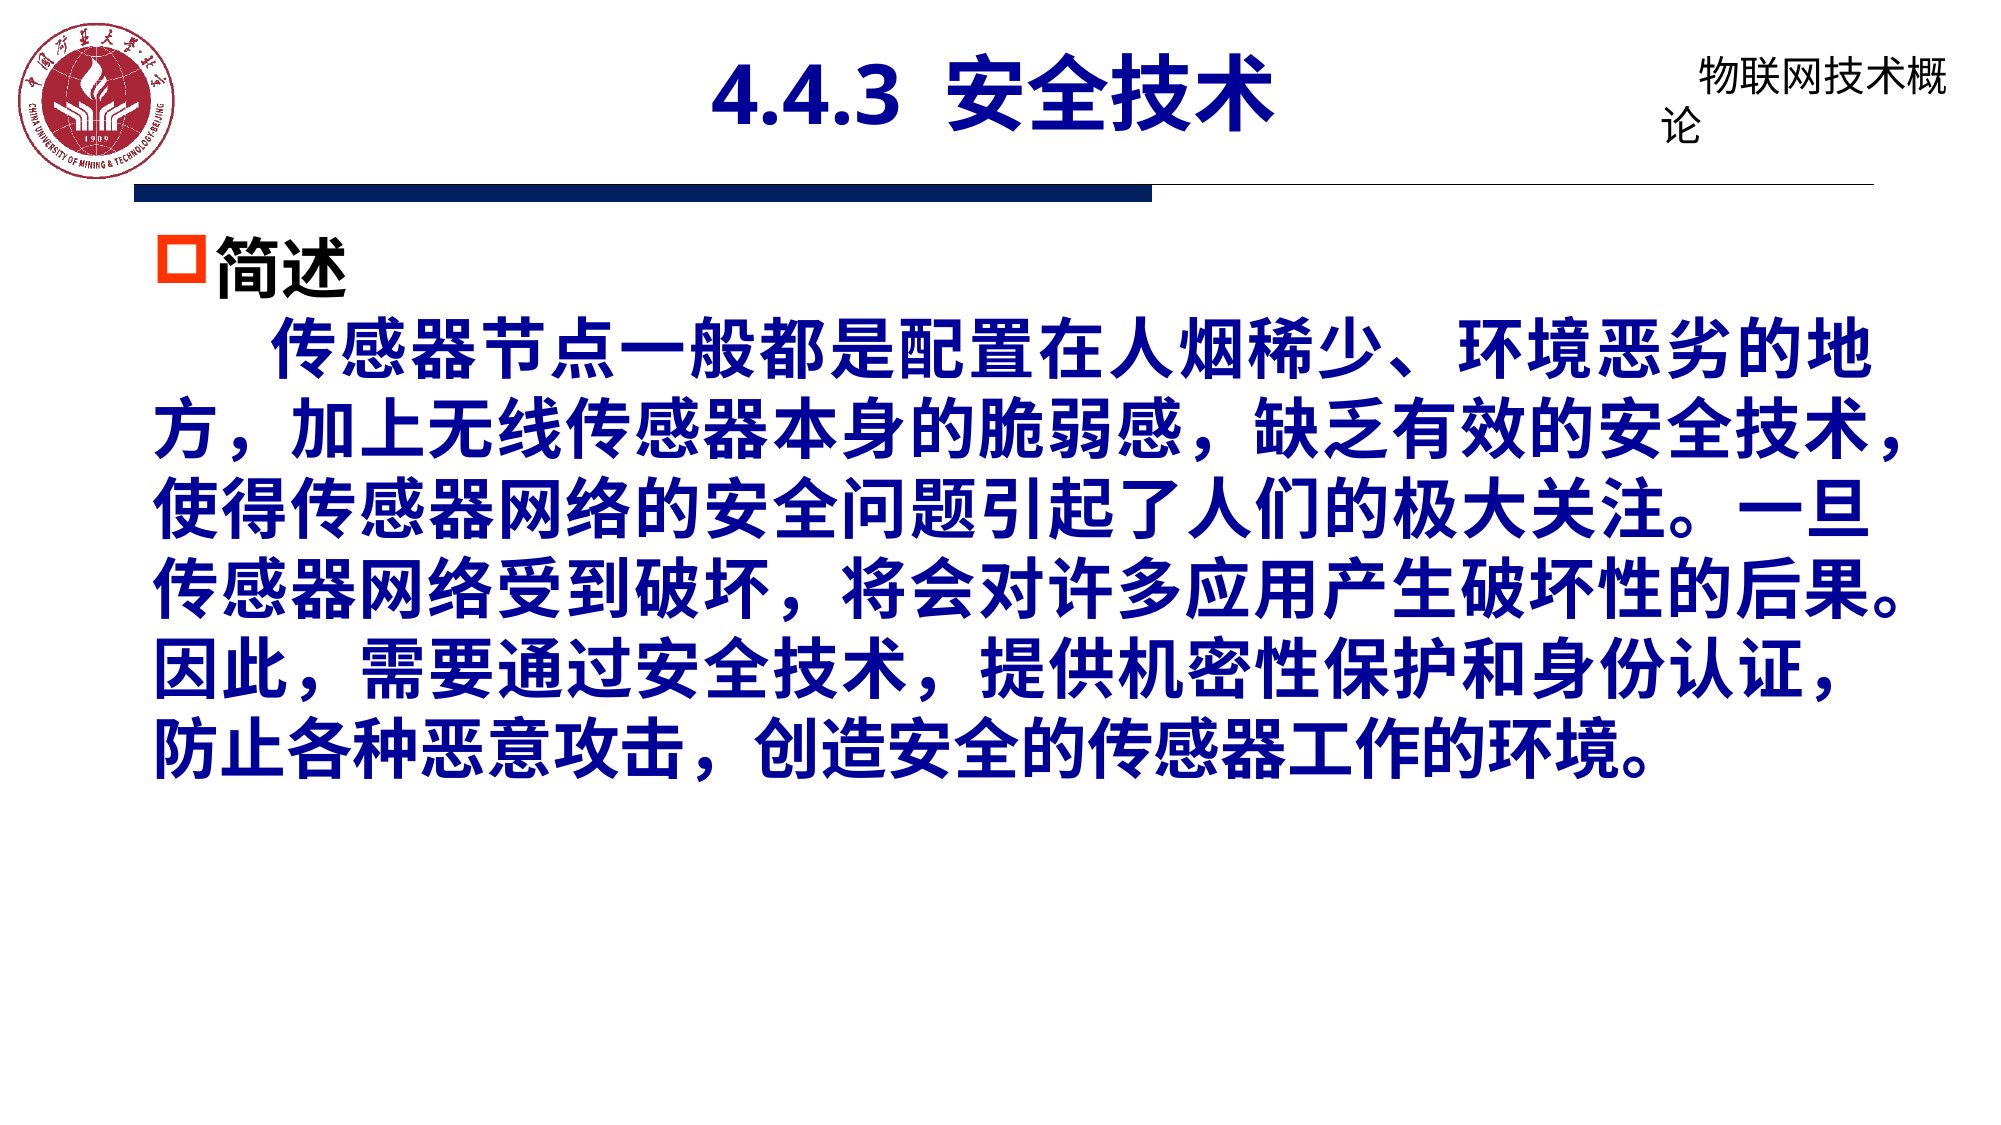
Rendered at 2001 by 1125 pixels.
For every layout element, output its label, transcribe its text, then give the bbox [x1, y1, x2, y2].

picture [0, 0, 197, 197]
title 4.4.3 安全技术 [279, 54, 1709, 161]
text_box 简述 传感器节点一般都是配置在人烟稀少、环境恶劣的地方，加上无线传感器本身的脆弱感，缺乏有效的安全技术，使得传感器网络的安全问题引起了人们的极大关注。一旦传感器网络受到破坏，将会对许多应用产生破坏性的后果。因此，需要通过安全技术，提供机密性保护和身份认证，防止各种恶意攻击，创造安全的传感器工作的环境。 [137, 219, 1888, 1035]
